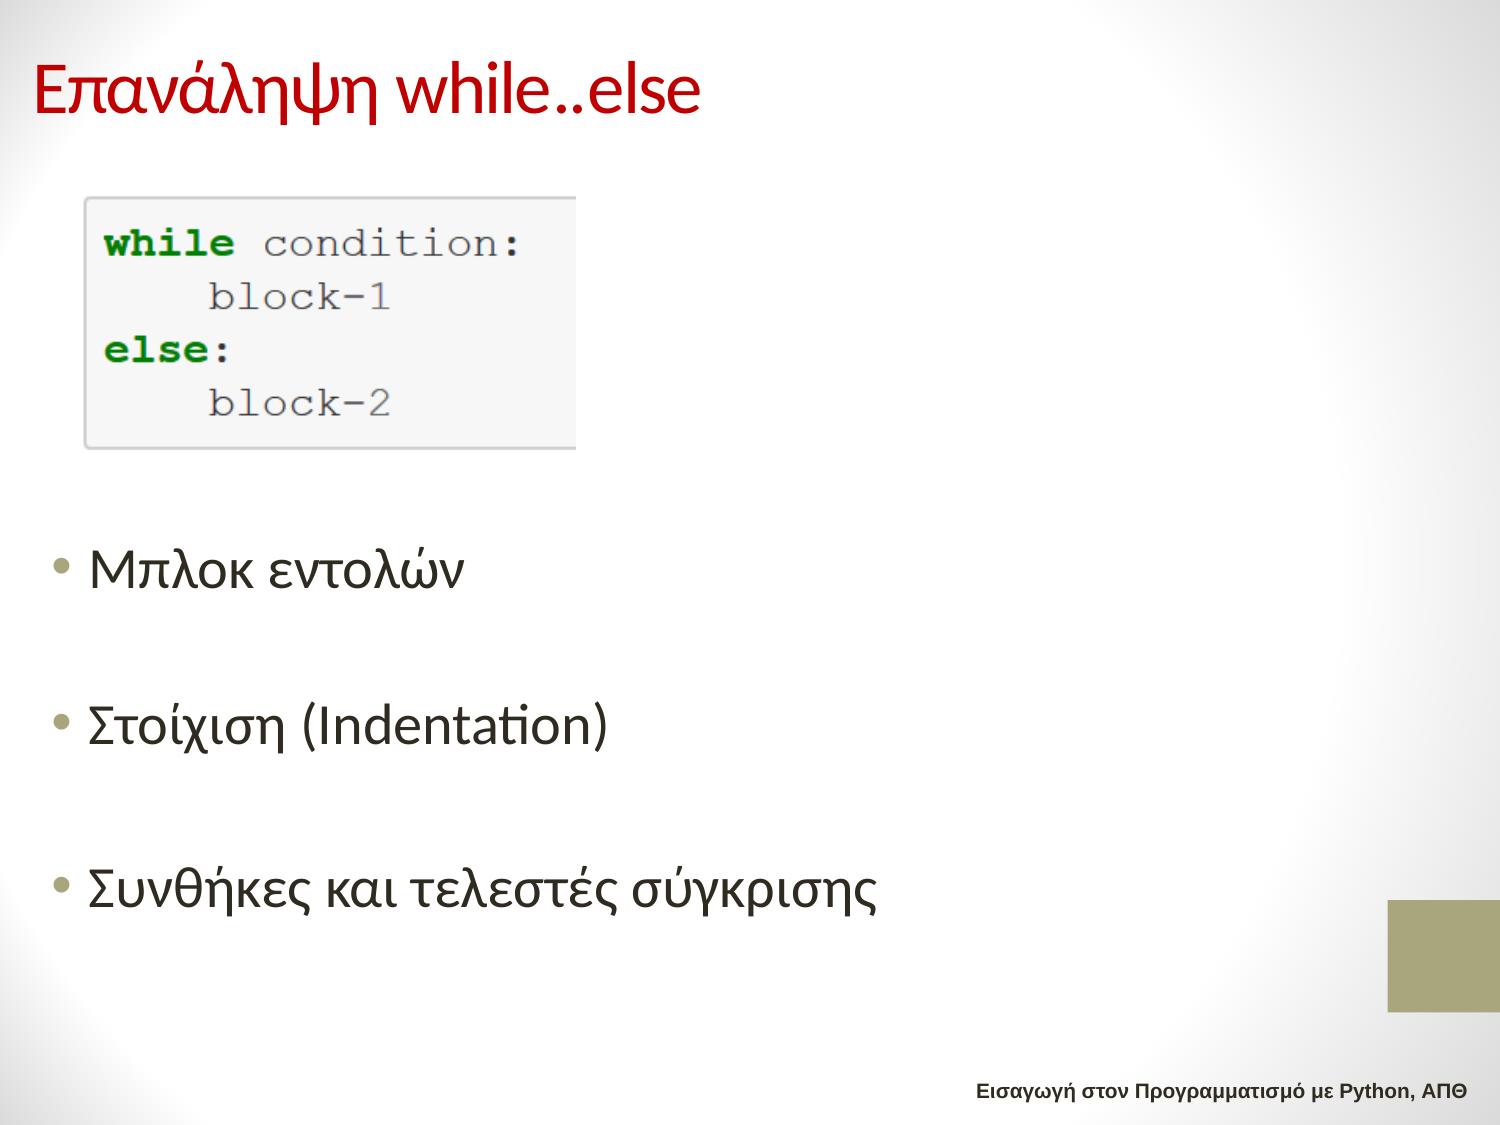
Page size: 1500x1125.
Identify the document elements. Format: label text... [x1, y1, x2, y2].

title Επανάληψη while..else [17, 19, 1365, 149]
picture [0, 0, 1500, 1125]
list Μπλοκ εντολών Στοίχιση (Indentation) Συνθήκες και τελεστές σύγκρισης [17, 196, 1459, 1071]
